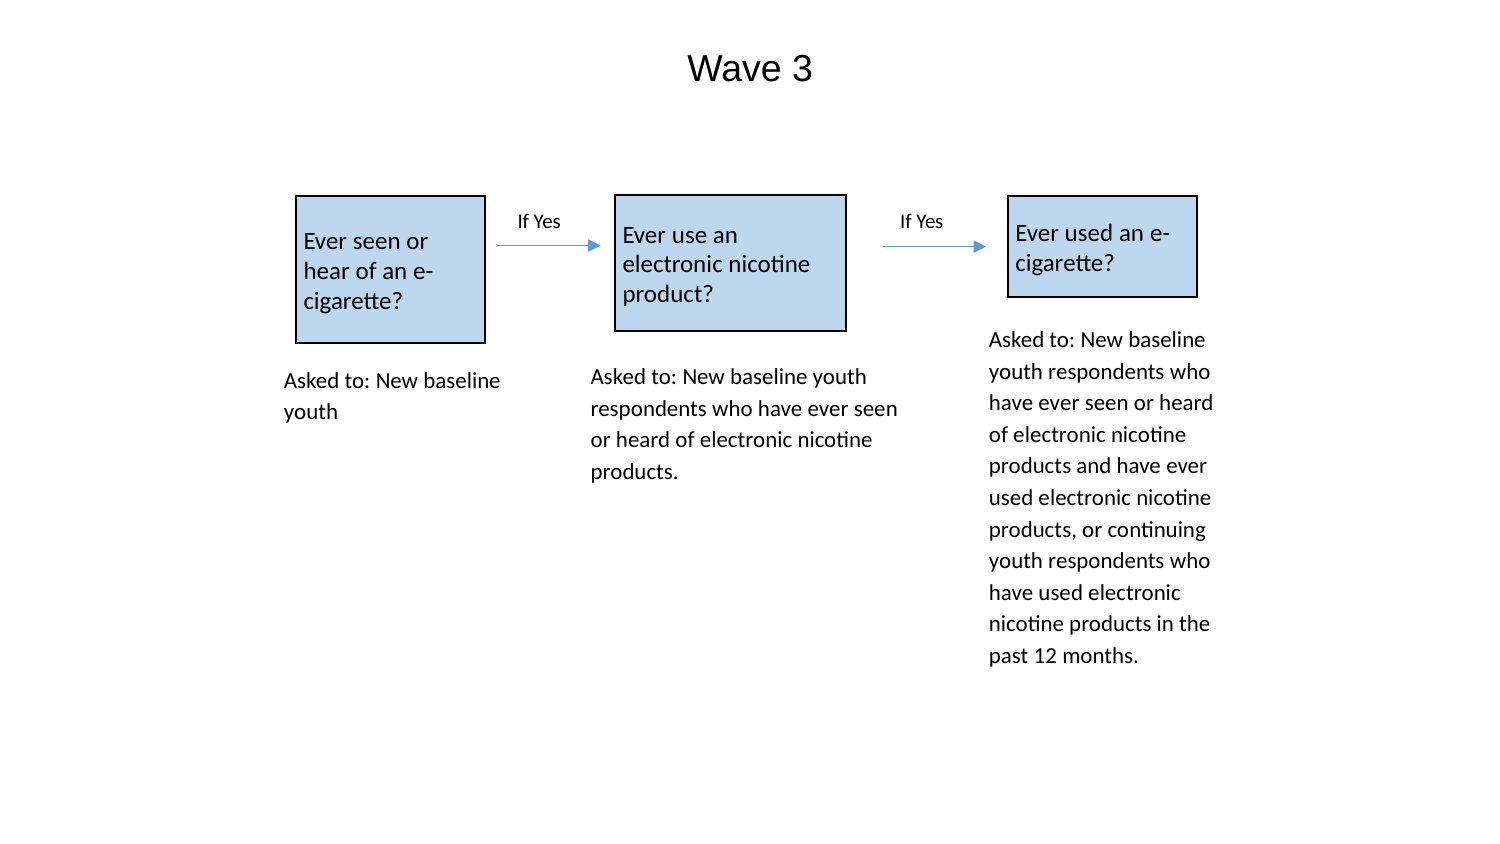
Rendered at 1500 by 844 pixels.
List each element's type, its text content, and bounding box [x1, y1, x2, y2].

text_box If Yes [509, 198, 793, 249]
text_box Asked to: New baseline youth respondents who have ever seen or heard of electronic nicotine products and have ever used electronic nicotine products, or continuing youth respondents who have used electronic nicotine products in the past 12 months. [981, 313, 1224, 763]
text_box Ever seen or hear of an e-cigarette? [296, 195, 486, 344]
text_box Ever use an electronic nicotine product? [615, 194, 846, 332]
title Wave 3 [51, 33, 1449, 123]
text_box If Yes [892, 198, 1176, 249]
text_box Ever used an e-cigarette? [1007, 195, 1197, 298]
text_box Asked to: New baseline youth respondents who have ever seen or heard of electronic nicotine products. [583, 350, 929, 539]
text_box Asked to: New baseline youth [276, 353, 519, 435]
